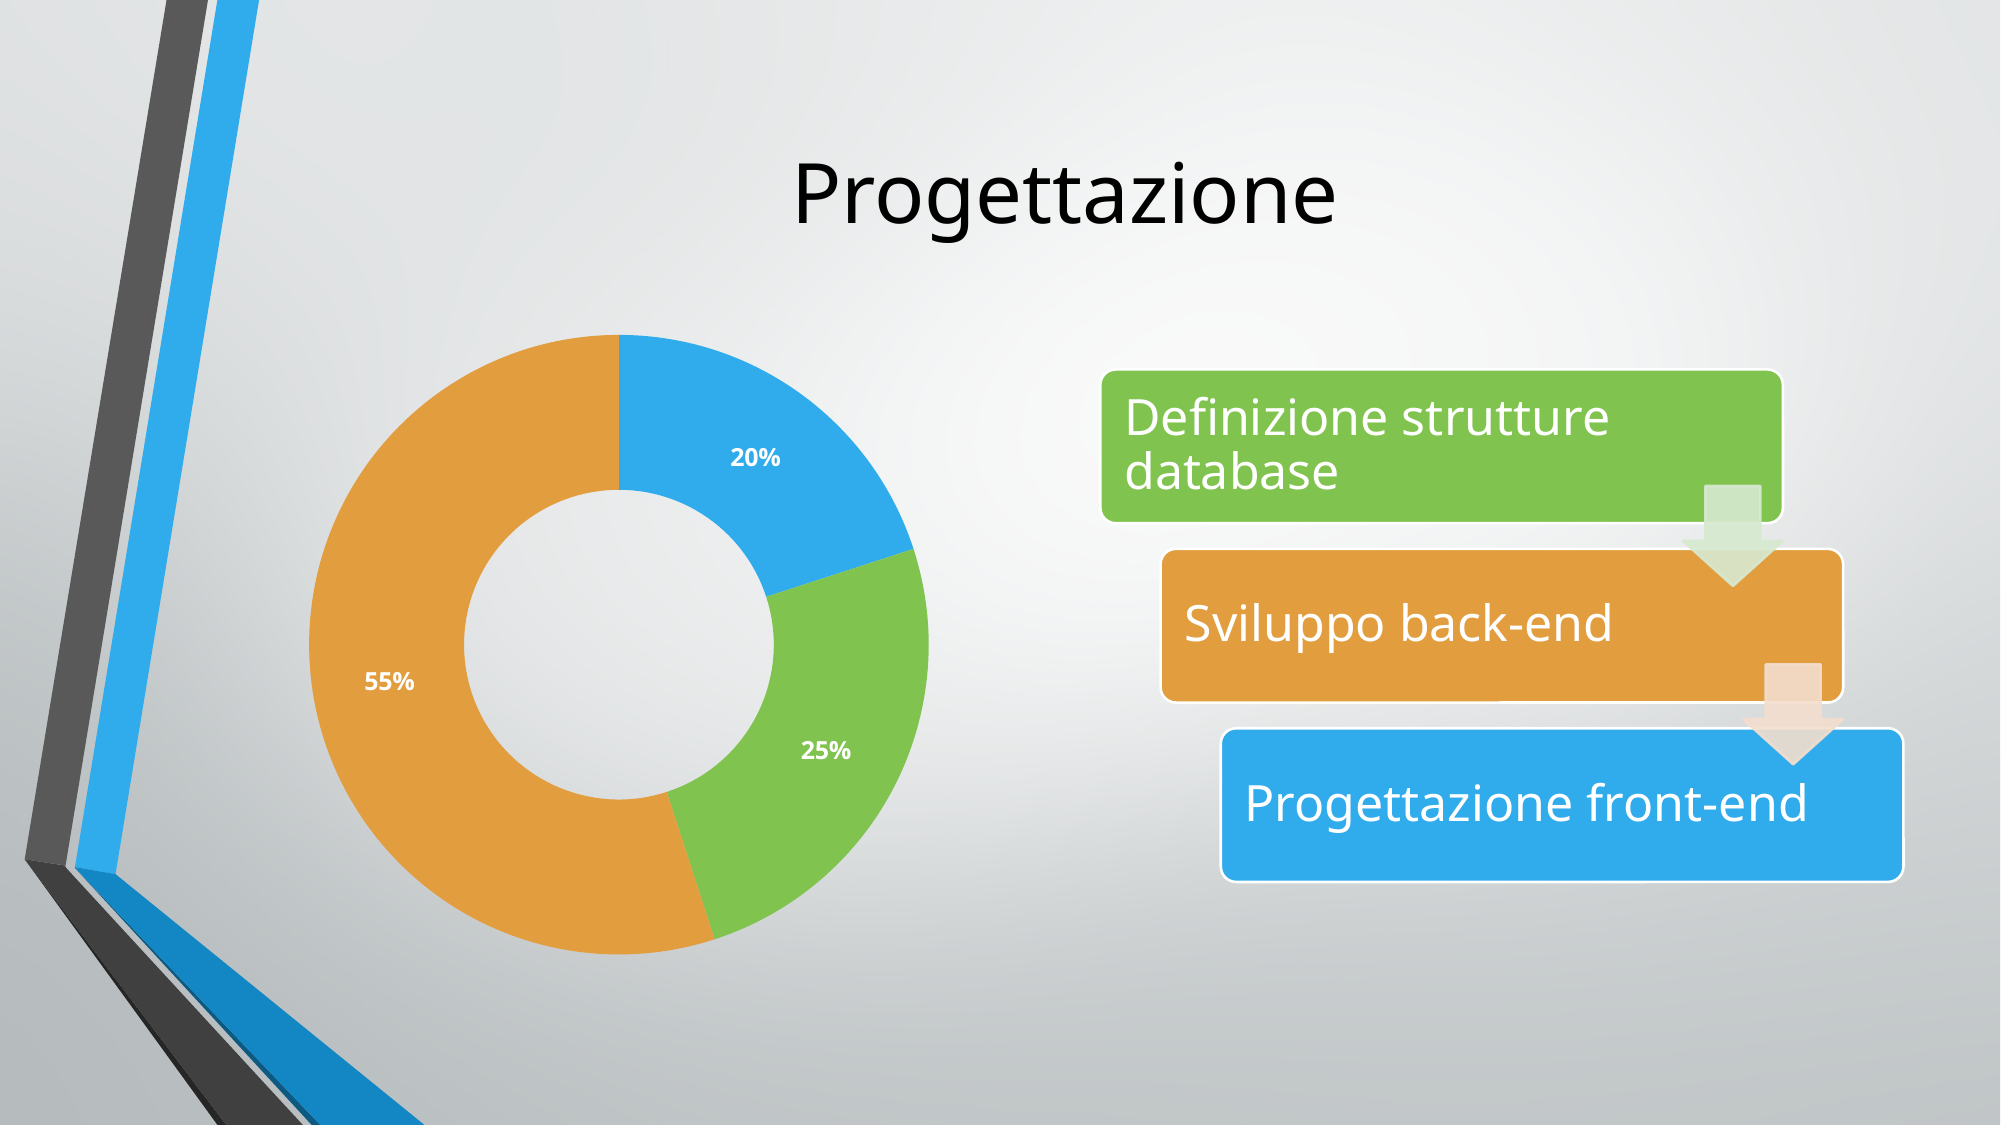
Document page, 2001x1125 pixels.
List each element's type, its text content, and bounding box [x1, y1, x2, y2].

title Progettazione [243, 46, 1887, 334]
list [1100, 369, 1904, 883]
chart [168, 321, 1070, 968]
